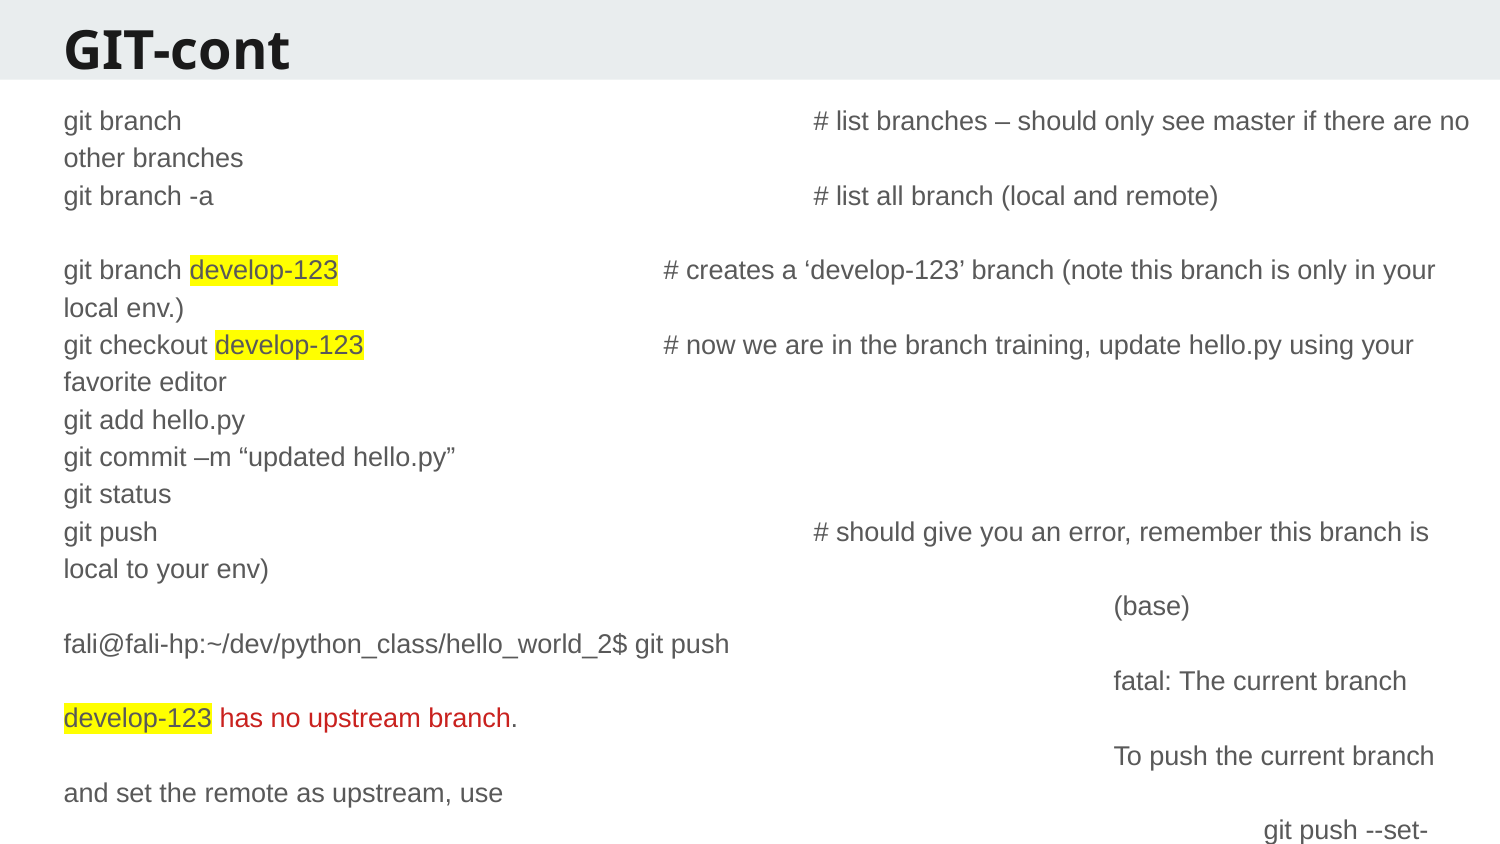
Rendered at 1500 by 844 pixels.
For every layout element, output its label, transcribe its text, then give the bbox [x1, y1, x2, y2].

text_box GIT-cont [48, 0, 1310, 83]
text_box git branch # list branches – should only see master if there are no other branches git branch -a # list all branch (local and remote) git branch develop-123 # creates a ‘develop-123’ branch (note this branch is only in your local env.) git checkout develop-123 # now we are in the branch training, update hello.py using your favorite editor git add hello.py git commit –m “updated hello.py” git status git push # should give you an error, remember this branch is local to your env) (base) fali@fali-hp:~/dev/python_class/hello_world_2$ git push fatal: The current branch develop-123 has no upstream branch. To push the current branch and set the remote as upstream, use git push --set-upstream origin develop-123 git push –set-upstream origin develop-123 # creates the branch and pushes changes to origin (server) git branch -a git checkout master # see contents of hello.py file! git checkout develop-123 # see contents of hello.py file! [48, 83, 1500, 844]
